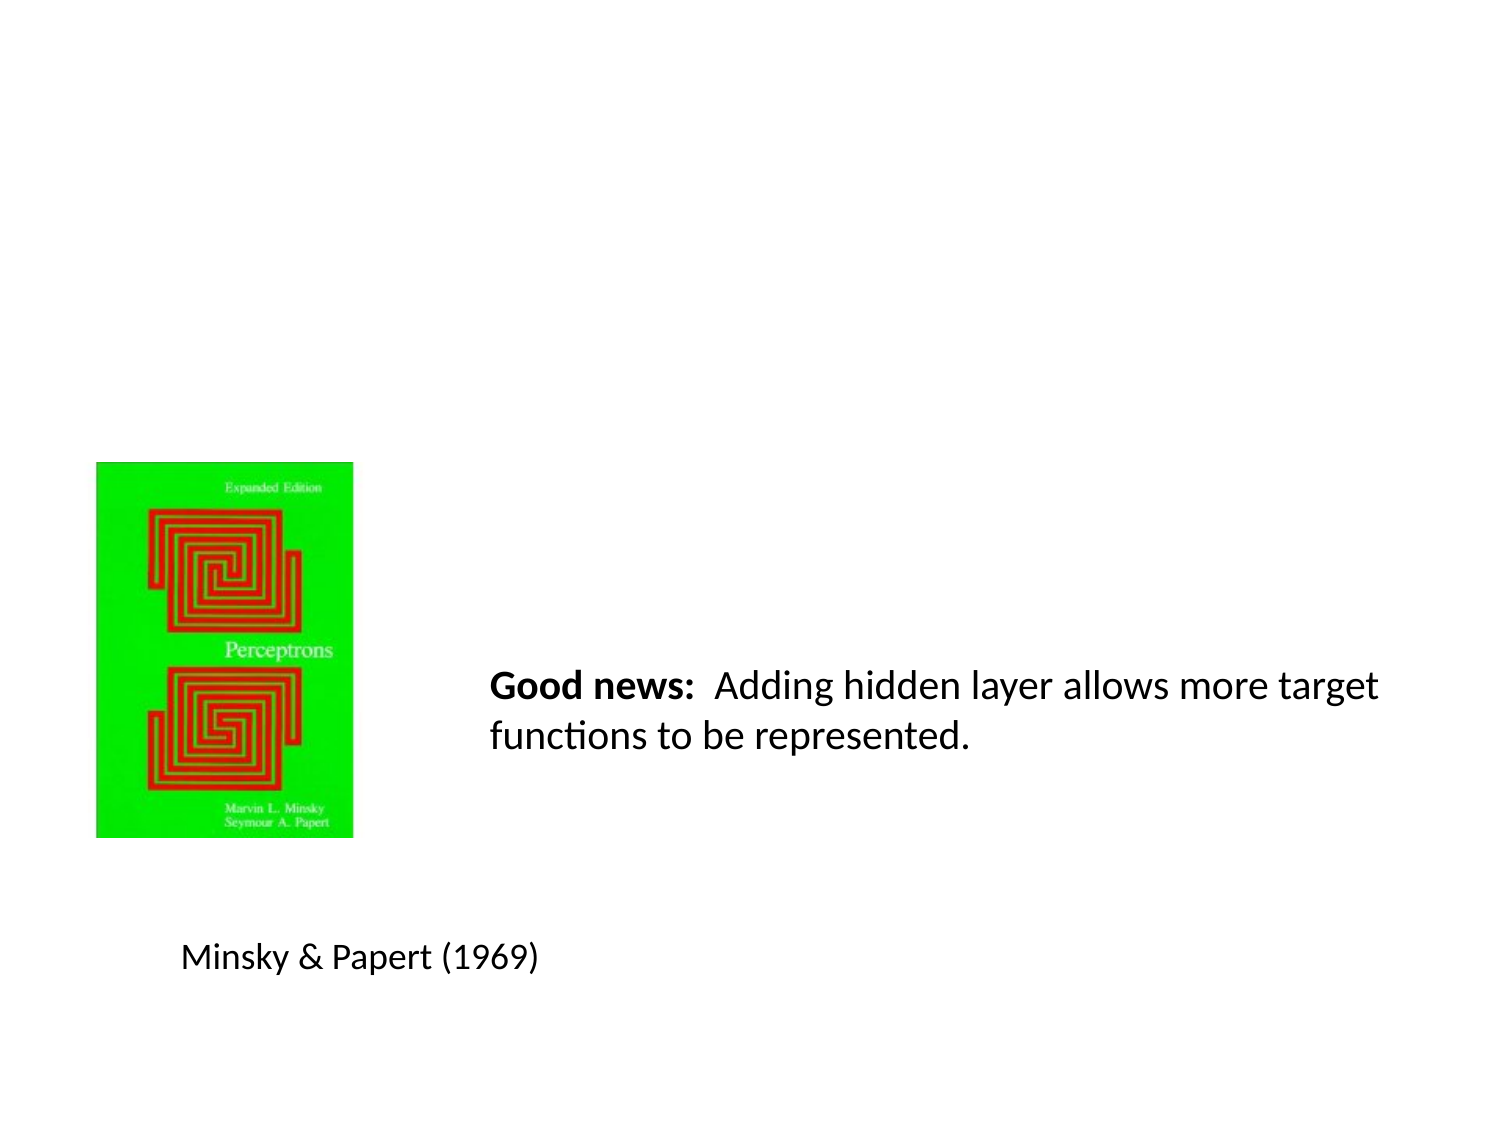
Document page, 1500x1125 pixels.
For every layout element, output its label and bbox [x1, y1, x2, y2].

text_box [165, 924, 555, 985]
picture [37, 462, 413, 838]
text_box [474, 650, 1425, 815]
